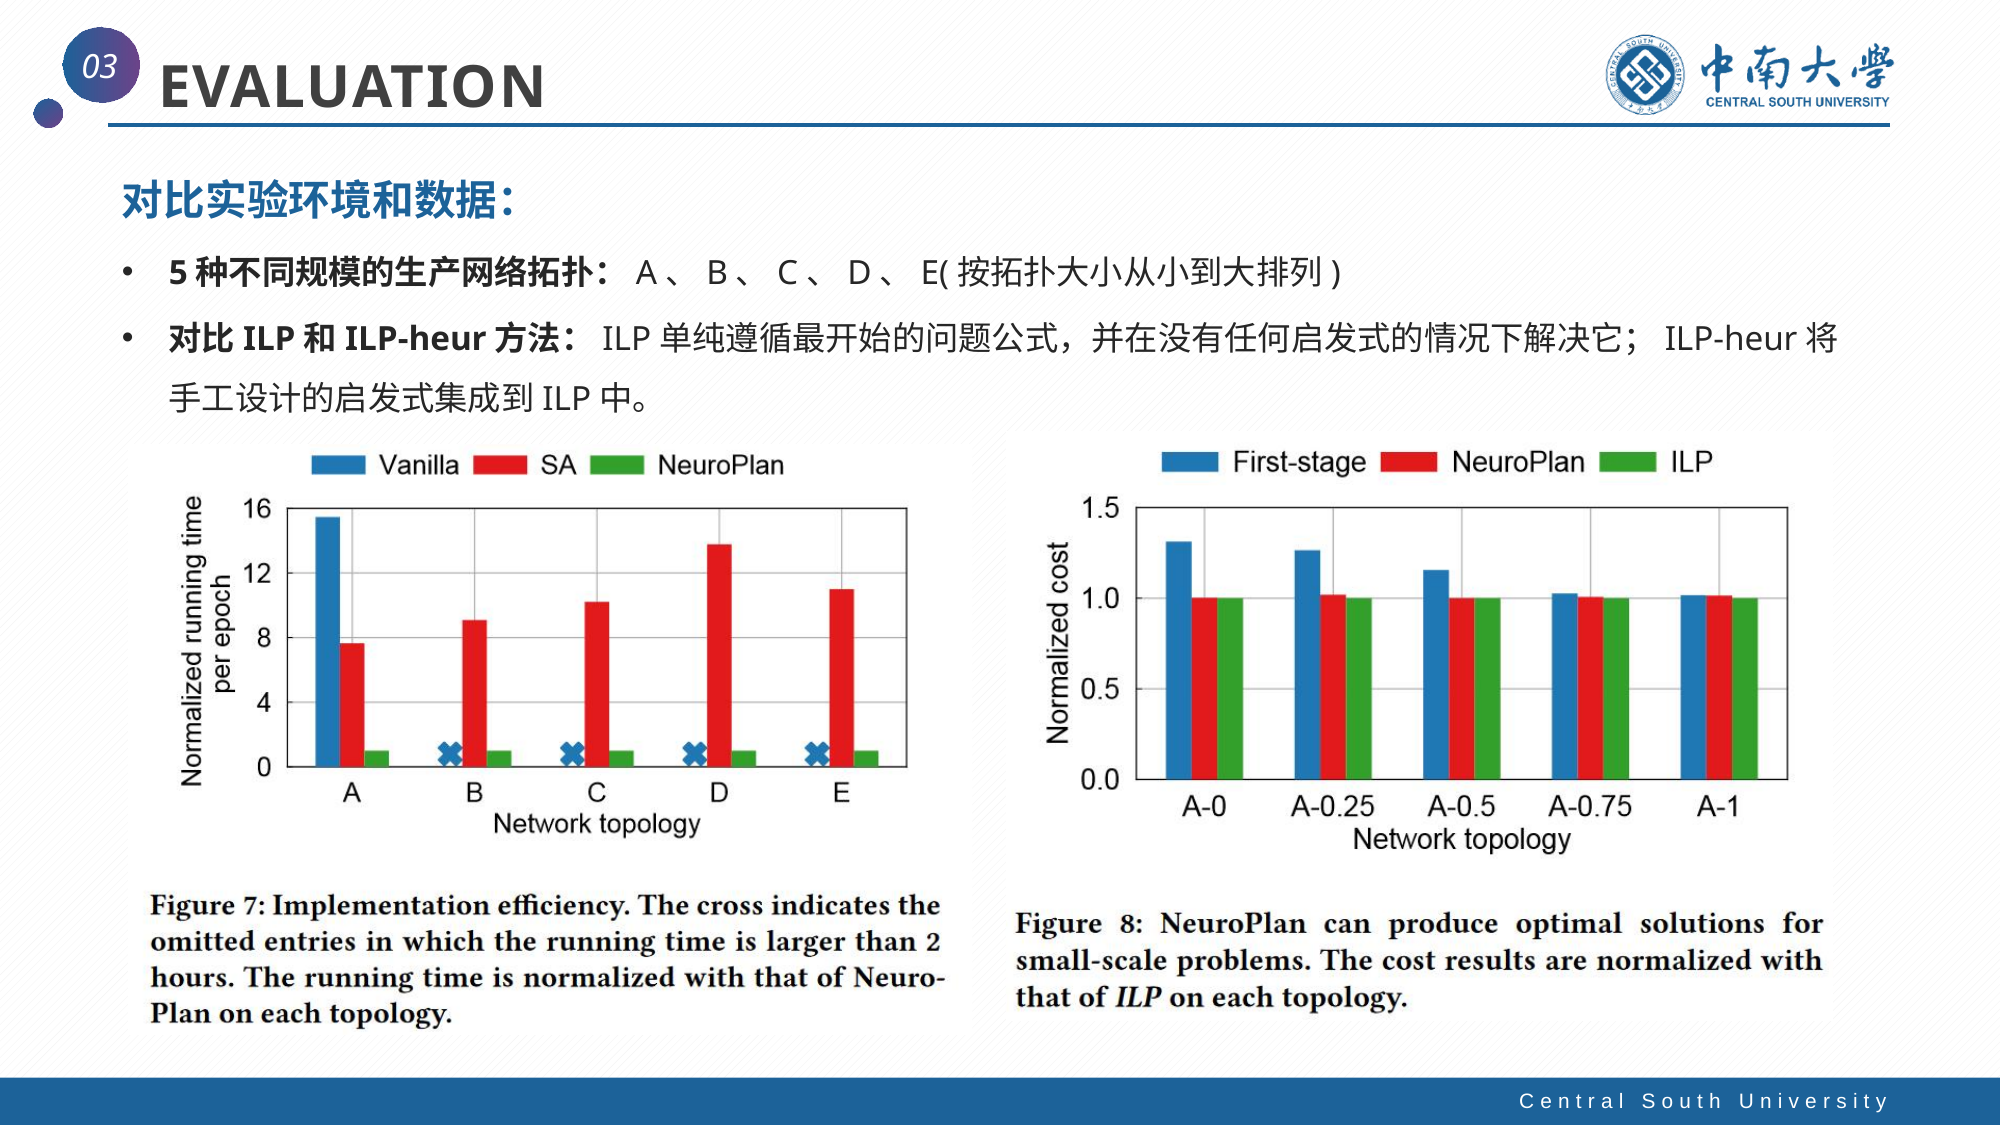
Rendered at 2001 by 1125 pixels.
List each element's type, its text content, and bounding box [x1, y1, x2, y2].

picture [1595, 28, 1907, 121]
text_box 对比实验环境和数据： 5种不同规模的生产网络拓扑：A、B、C、D、E(按拓扑大小从小到大排列) 对比ILP和ILP-heur方法：ILP单纯遵循最开始的问题公式，并在没有任何启发式的情况下解决它；ILP-heur将手工设计的启发式集成到ILP中。 [107, 166, 1866, 425]
picture [127, 444, 973, 1035]
text_box EVALUATION [158, 26, 1623, 124]
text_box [33, 26, 155, 128]
picture [1005, 431, 1834, 1021]
text_box [0, 1077, 2000, 1125]
text_box Central South University [1504, 1080, 1902, 1120]
